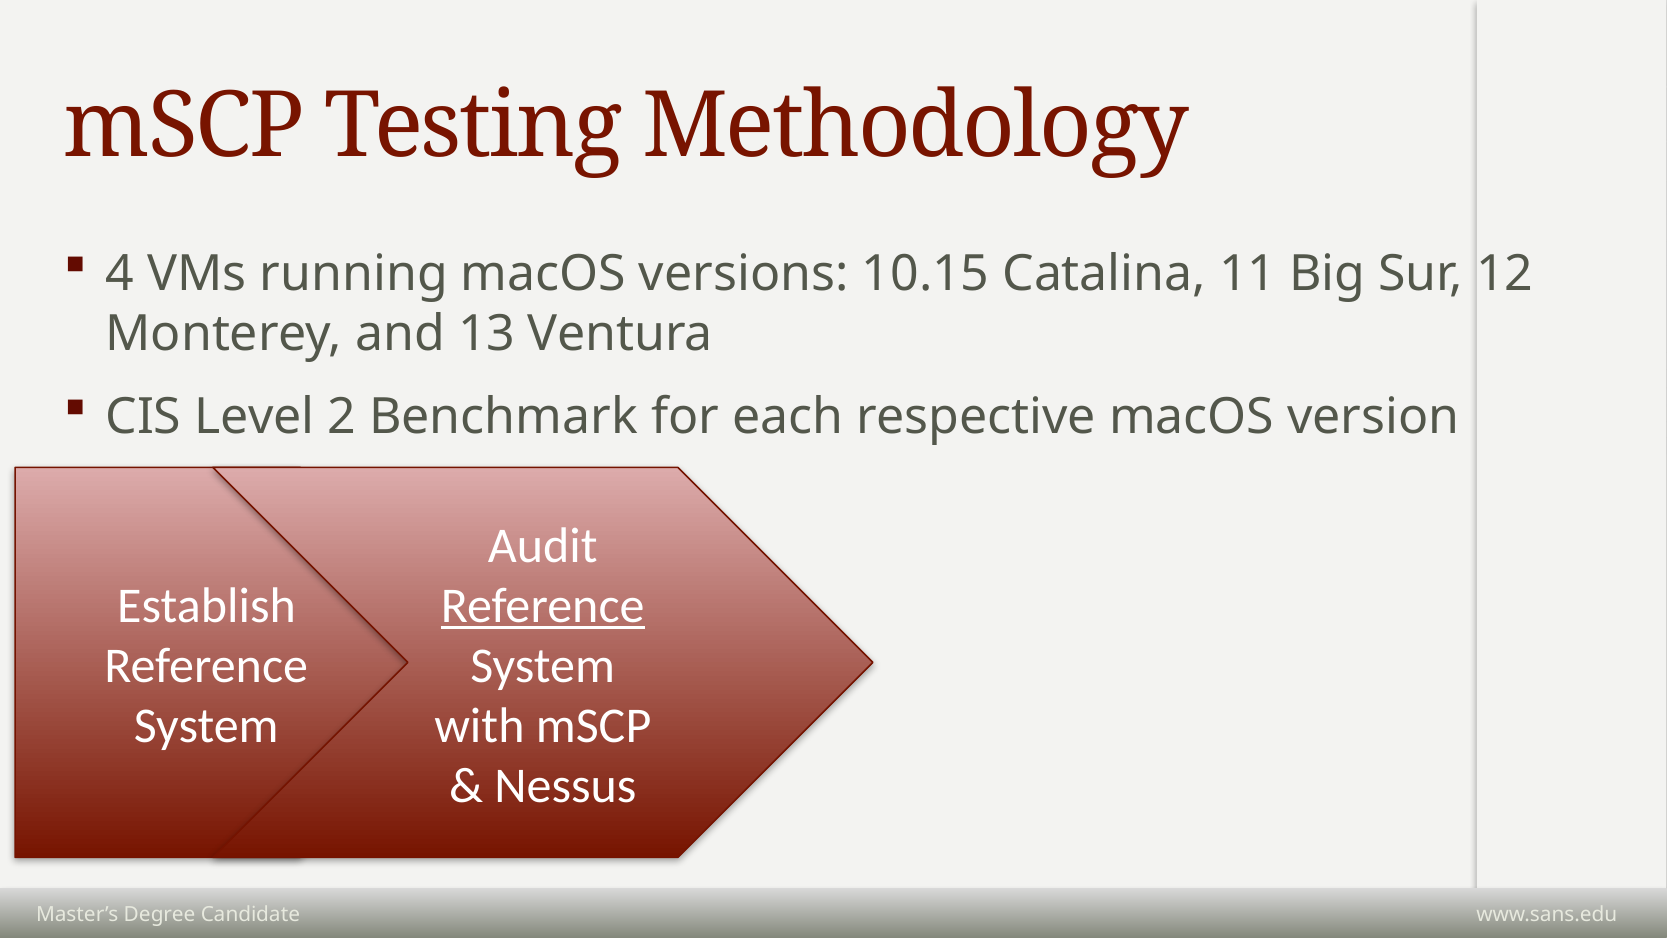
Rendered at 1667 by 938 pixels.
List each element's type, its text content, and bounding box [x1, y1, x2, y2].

title mSCP Testing Methodology [63, 64, 1548, 221]
list 4 VMs running macOS versions: 10.15 Catalina, 11 Big Sur, 12 Monterey, and 13 Ventura CIS Level 2 Benchmark for each respective macOS version [63, 240, 1548, 469]
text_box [14, 467, 874, 858]
